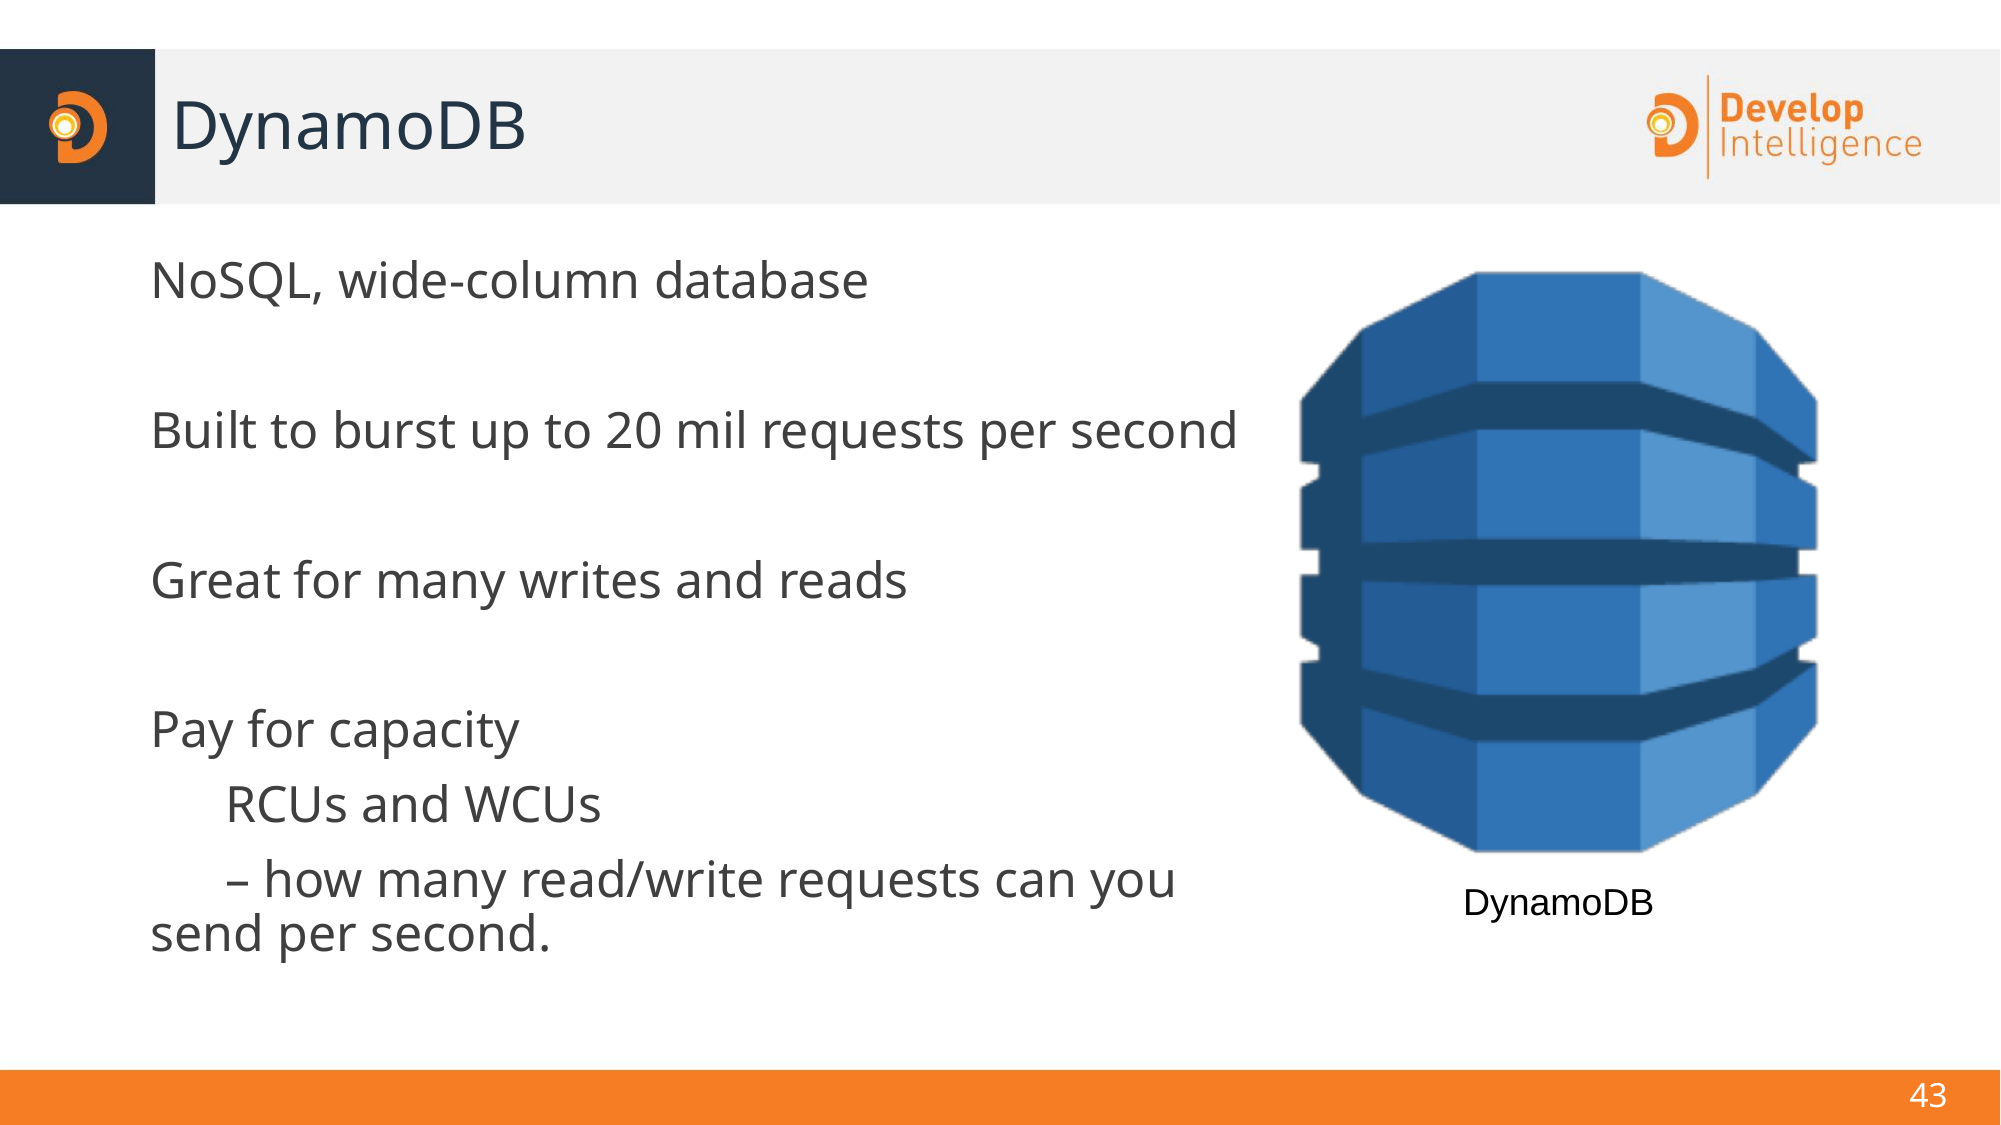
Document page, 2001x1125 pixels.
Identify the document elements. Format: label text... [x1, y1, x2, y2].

slide_number ‹#› [1860, 1072, 1998, 1122]
title DynamoDB [156, 53, 1999, 203]
list NoSQL, wide-column database Built to burst up to 20 mil requests per second Great for many writes and reads Pay for capacity RCUs and WCUs – how many read/write requests can you send per second. [135, 248, 1258, 1016]
picture [0, 0, 2001, 1125]
text_box DynamoDB [1377, 871, 1741, 966]
